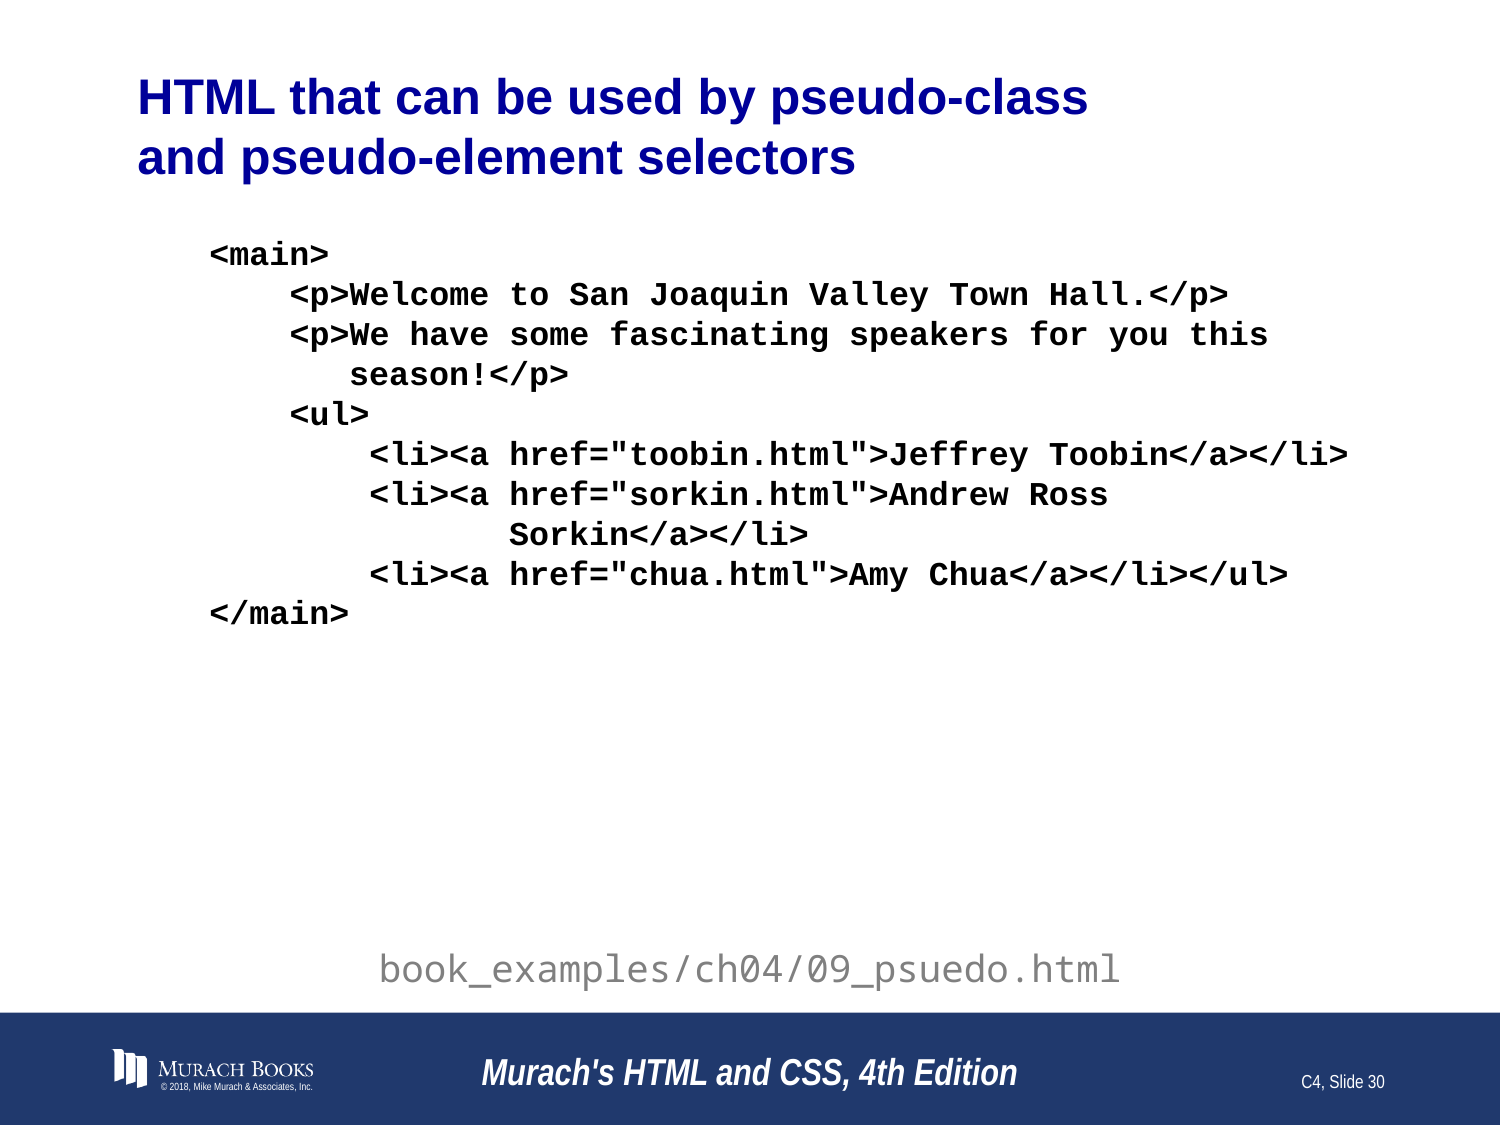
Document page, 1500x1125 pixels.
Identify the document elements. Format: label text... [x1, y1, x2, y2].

title HTML that can be used by pseudo-class and pseudo-element selectors [137, 64, 1338, 186]
text_box book_examples/ch04/09_psuedo.html [268, 937, 1232, 998]
slide_number Murach's HTML and CSS, 4th Edition [463, 1025, 1050, 1100]
list <main> <p>Welcome to San Joaquin Valley Town Hall.</p> <p>We have some fascinating speakers for you this season!</p> <ul> <li><a href="toobin.html">Jeffrey Toobin</a></li> <li><a href="sorkin.html">Andrew Ross Sorkin</a></li> <li><a href="chua.html">Amy Chua</a></li></ul> </main> [137, 224, 1388, 688]
footer © 2018, Mike Murach & Associates, Inc. [12, 1025, 463, 1100]
slide_number C4, Slide 30 [1087, 1025, 1400, 1100]
